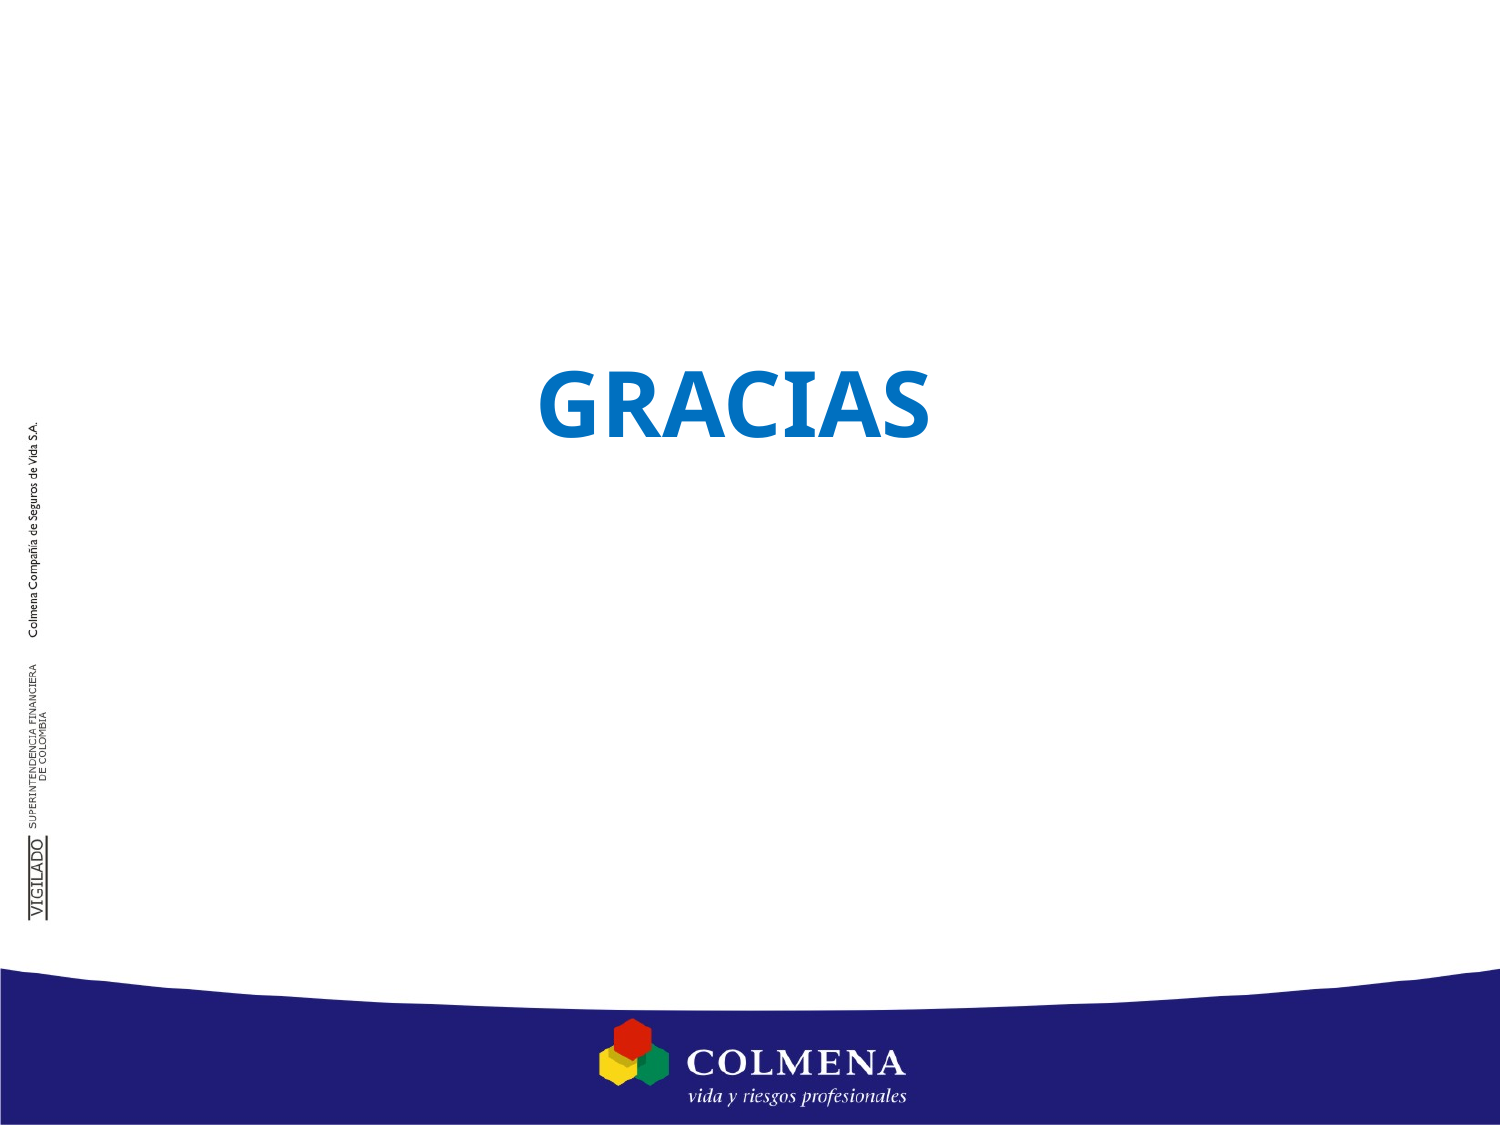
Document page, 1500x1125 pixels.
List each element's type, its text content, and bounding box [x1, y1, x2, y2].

picture [0, 0, 1500, 1125]
text_box GRACIAS [520, 338, 948, 463]
